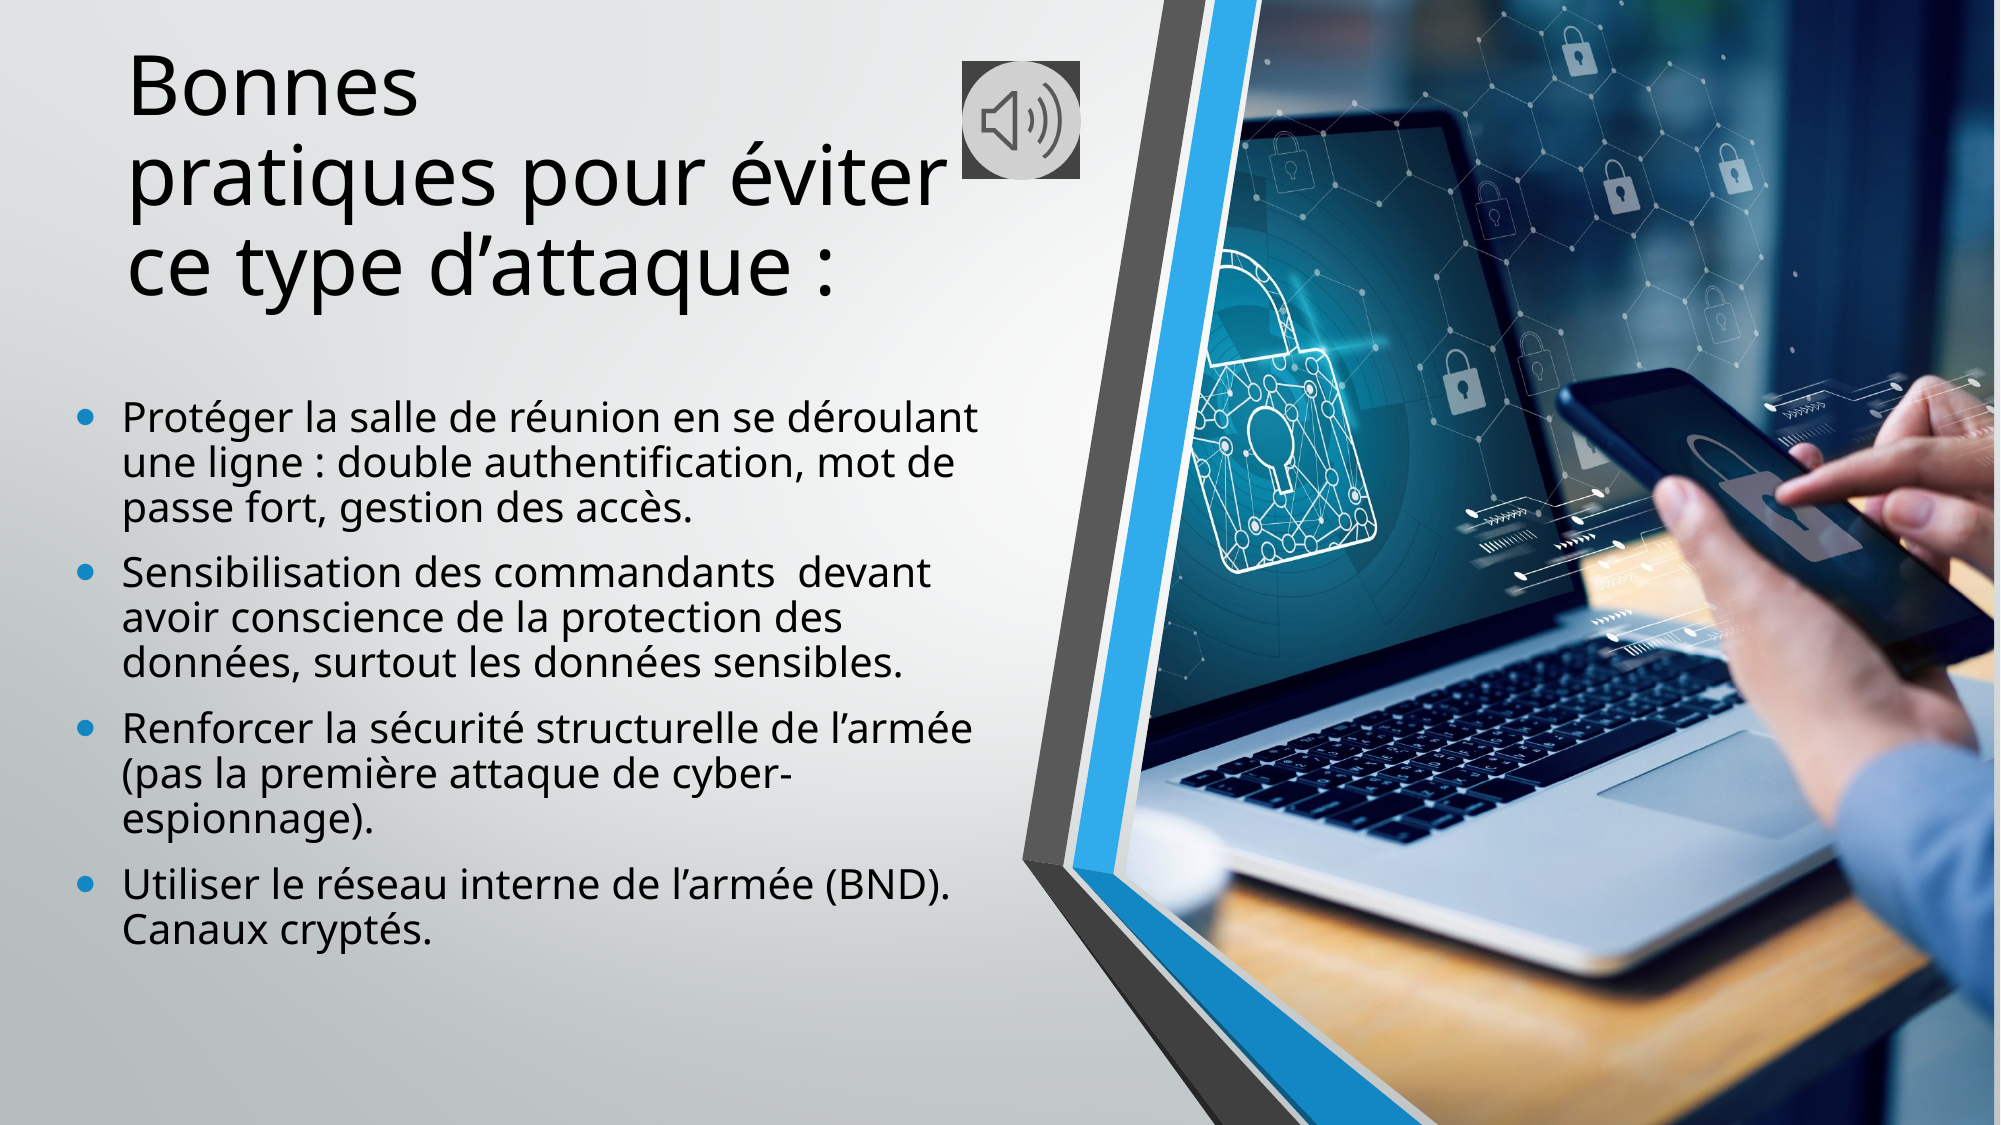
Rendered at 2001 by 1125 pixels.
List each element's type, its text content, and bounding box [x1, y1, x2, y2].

text_box [0, 0, 1022, 1125]
title Bonnes pratiques pour éviter ce type d’attaque : [111, 35, 1022, 323]
text_box [1995, 0, 2000, 1125]
picture [961, 59, 1082, 181]
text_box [1022, 0, 1423, 1125]
picture [1423, 0, 1995, 1125]
list Protéger la salle de réunion en se déroulant une ligne : double authentification, mot de passe fort, gestion des accès. Sensibilisation des commandants devant avoir conscience de la protection des données, surtout les données sensibles. Renforcer la sécurité structurelle de l’armée (pas la première attaque de cyber-espionnage). Utiliser le réseau interne de l’armée (BND). Canaux cryptés. [59, 346, 1022, 1003]
